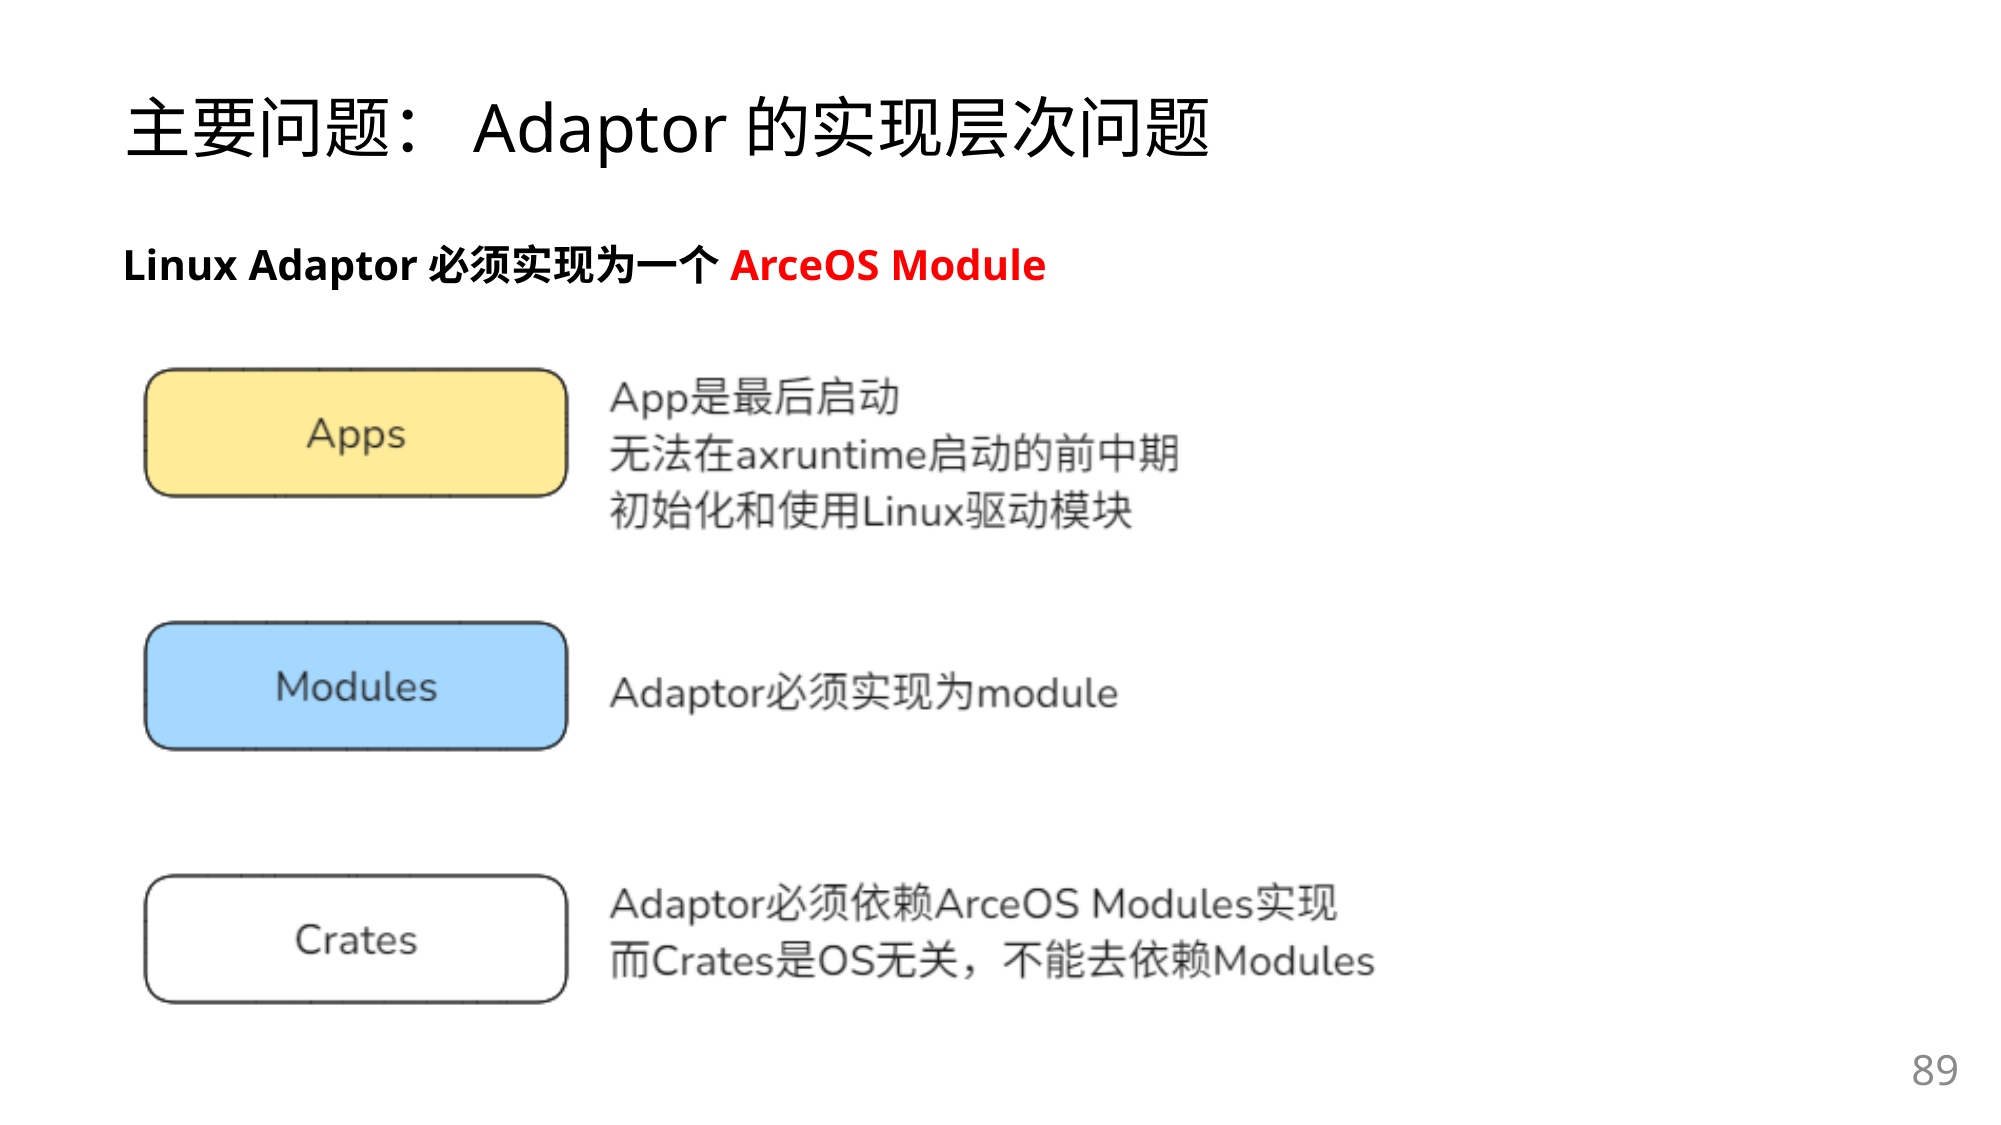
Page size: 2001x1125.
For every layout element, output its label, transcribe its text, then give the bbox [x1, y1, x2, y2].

slide_number 89 [1524, 1042, 1975, 1103]
picture [125, 349, 1397, 1024]
text_box Linux Adaptor必须实现为一个ArceOS Module [107, 231, 1062, 297]
text_box 主要问题：Adaptor的实现层次问题 [109, 78, 1479, 174]
